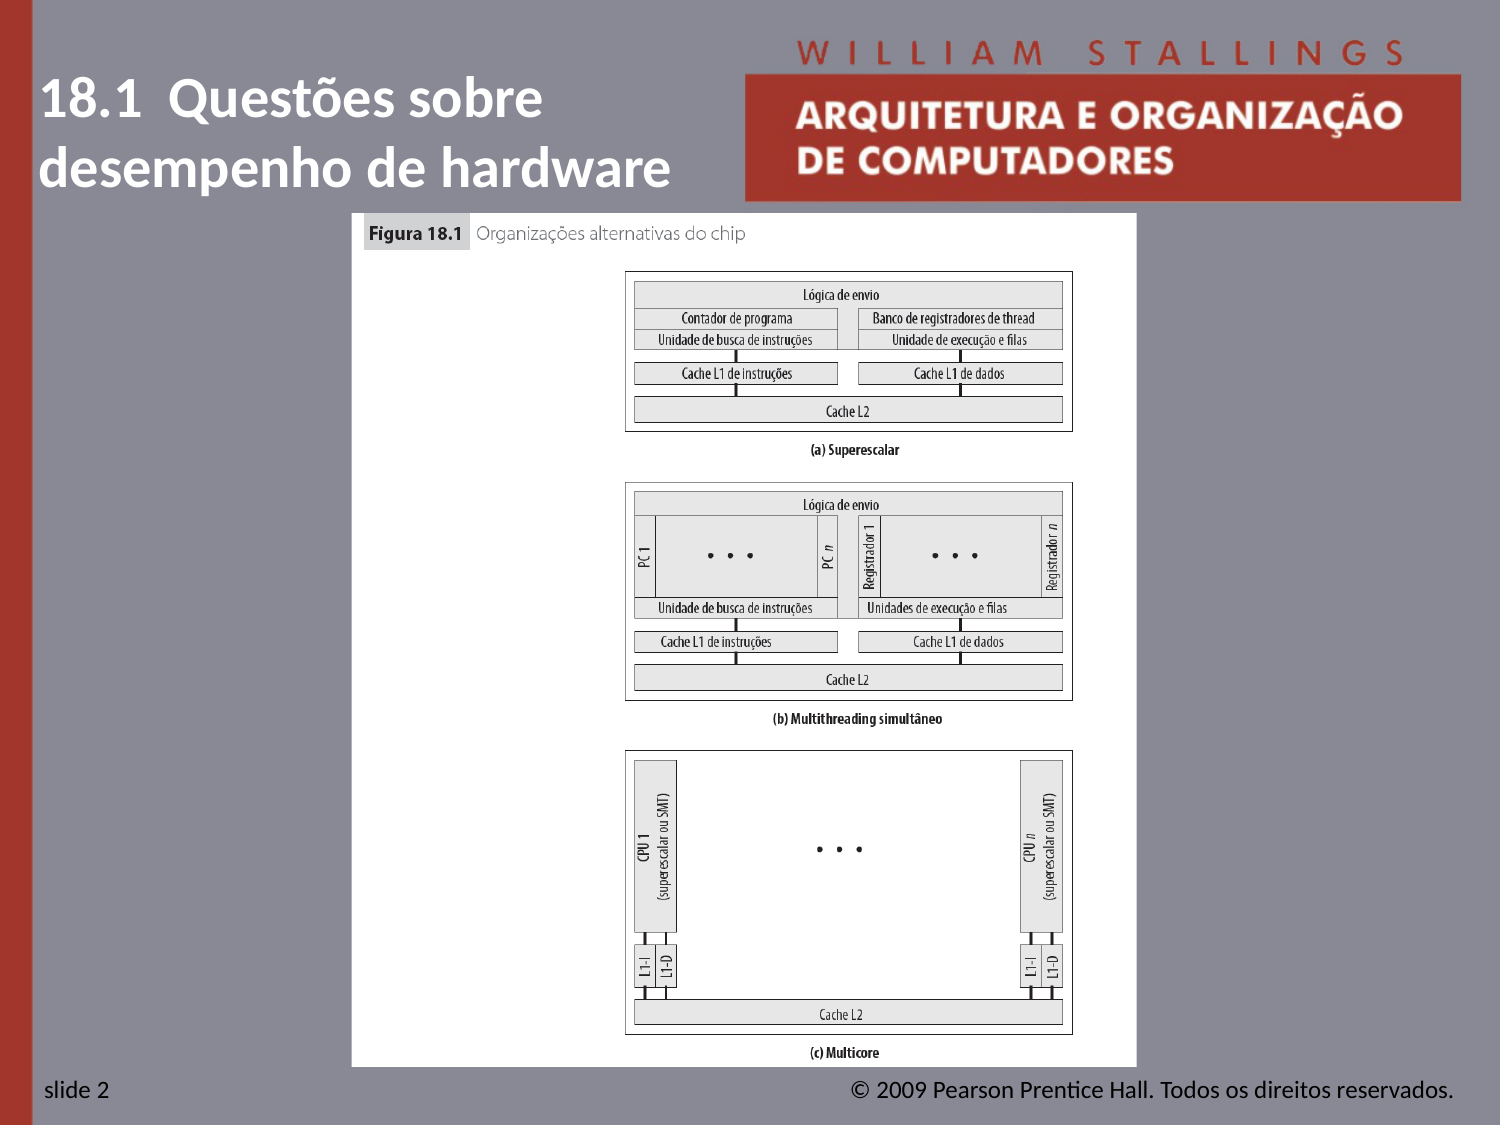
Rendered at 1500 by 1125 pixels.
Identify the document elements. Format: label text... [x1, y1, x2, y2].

picture [0, 0, 1500, 1125]
title 18.1 Questões sobre desempenho de hardware [23, 46, 832, 211]
